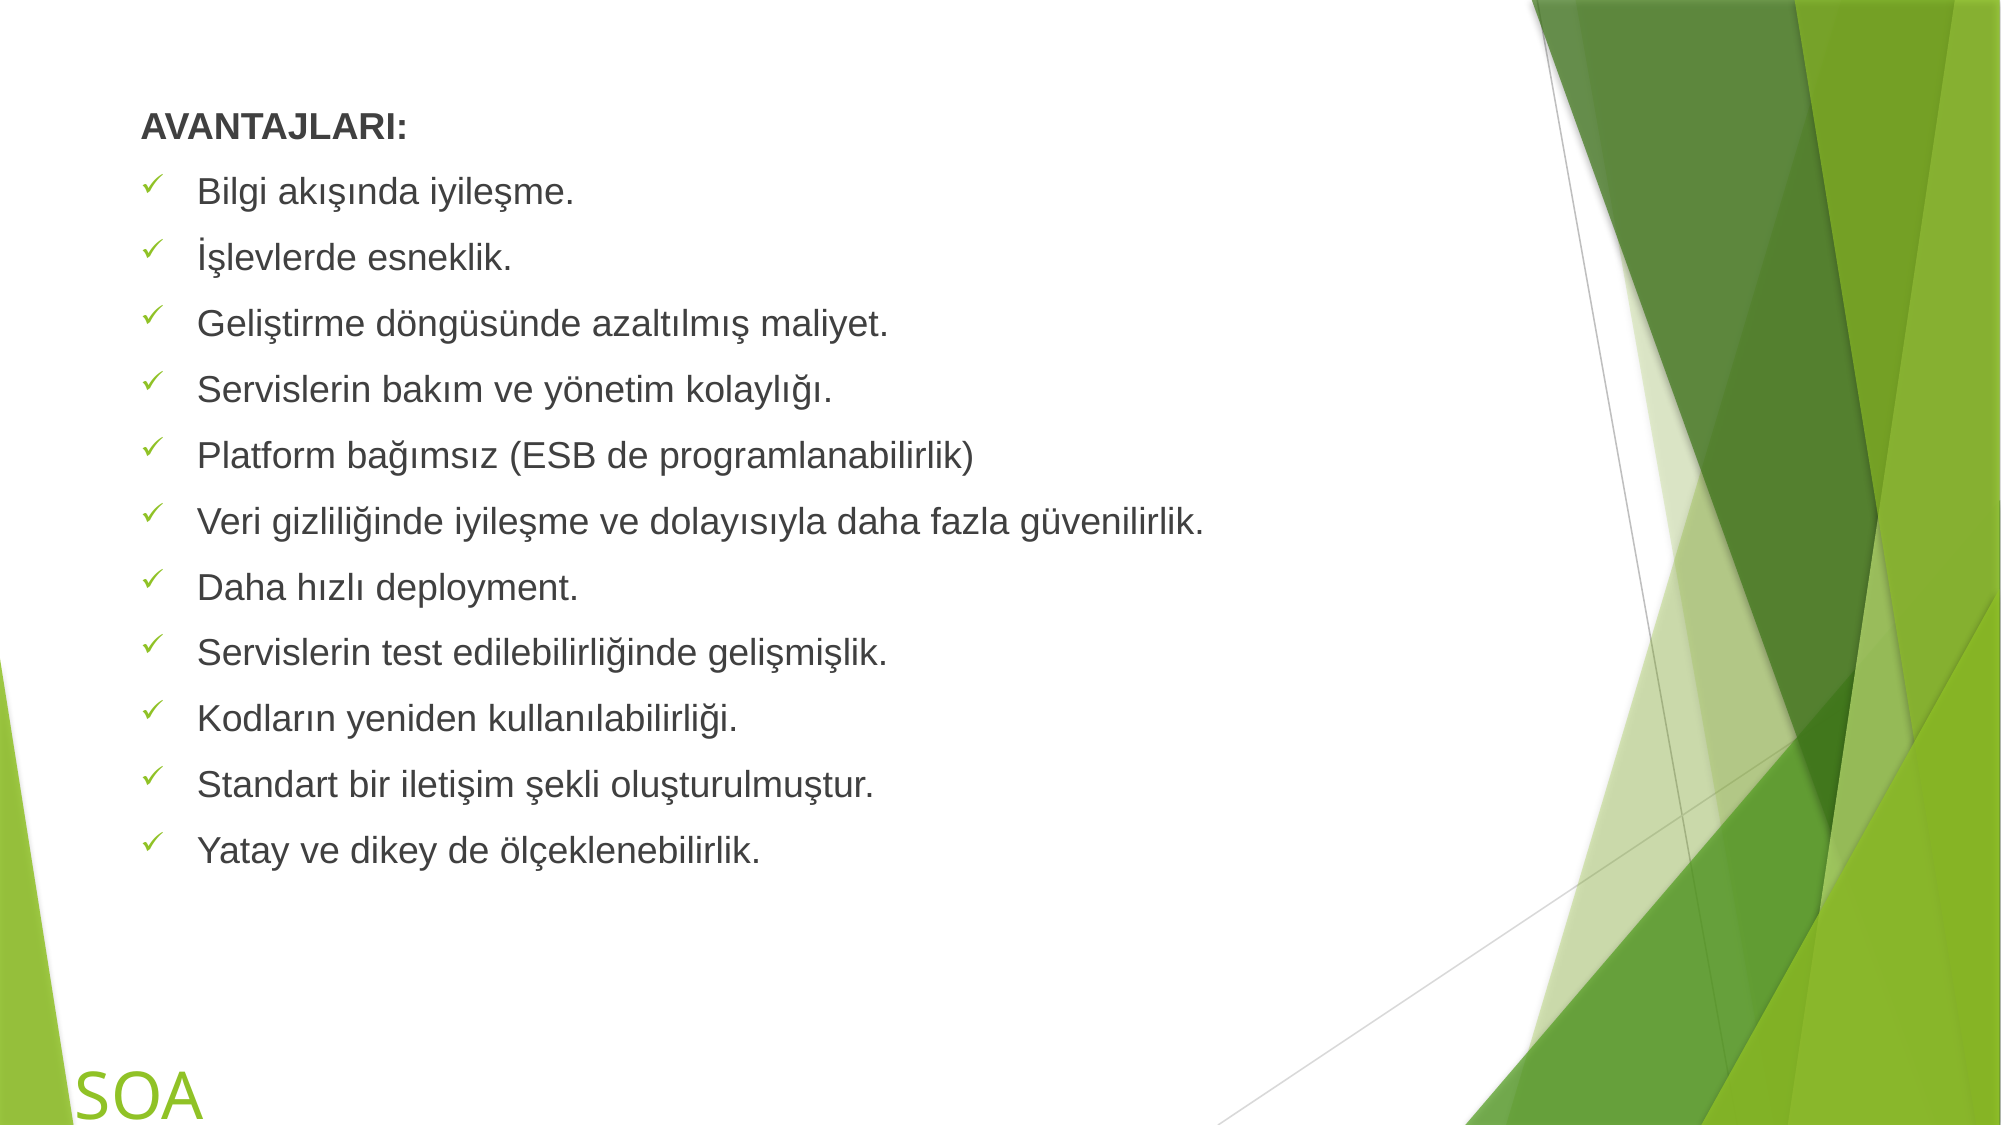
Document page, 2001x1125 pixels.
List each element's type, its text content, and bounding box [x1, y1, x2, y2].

text_box SOA [59, 1046, 228, 1125]
list AVANTAJLARI: Bilgi akışında iyileşme. İşlevlerde esneklik. Geliştirme döngüsünde azaltılmış maliyet. Servislerin bakım ve yönetim kolaylığı. Platform bağımsız (ESB de programlanabilirlik) Veri gizliliğinde iyileşme ve dolayısıyla daha fazla güvenilirlik. Daha hızlı deployment. Servislerin test edilebilirliğinde gelişmişlik. Kodların yeniden kullanılabilirliği. Standart bir iletişim şekli oluşturulmuştur. Yatay ve dikey de ölçeklenebilirlik. [125, 94, 1435, 912]
